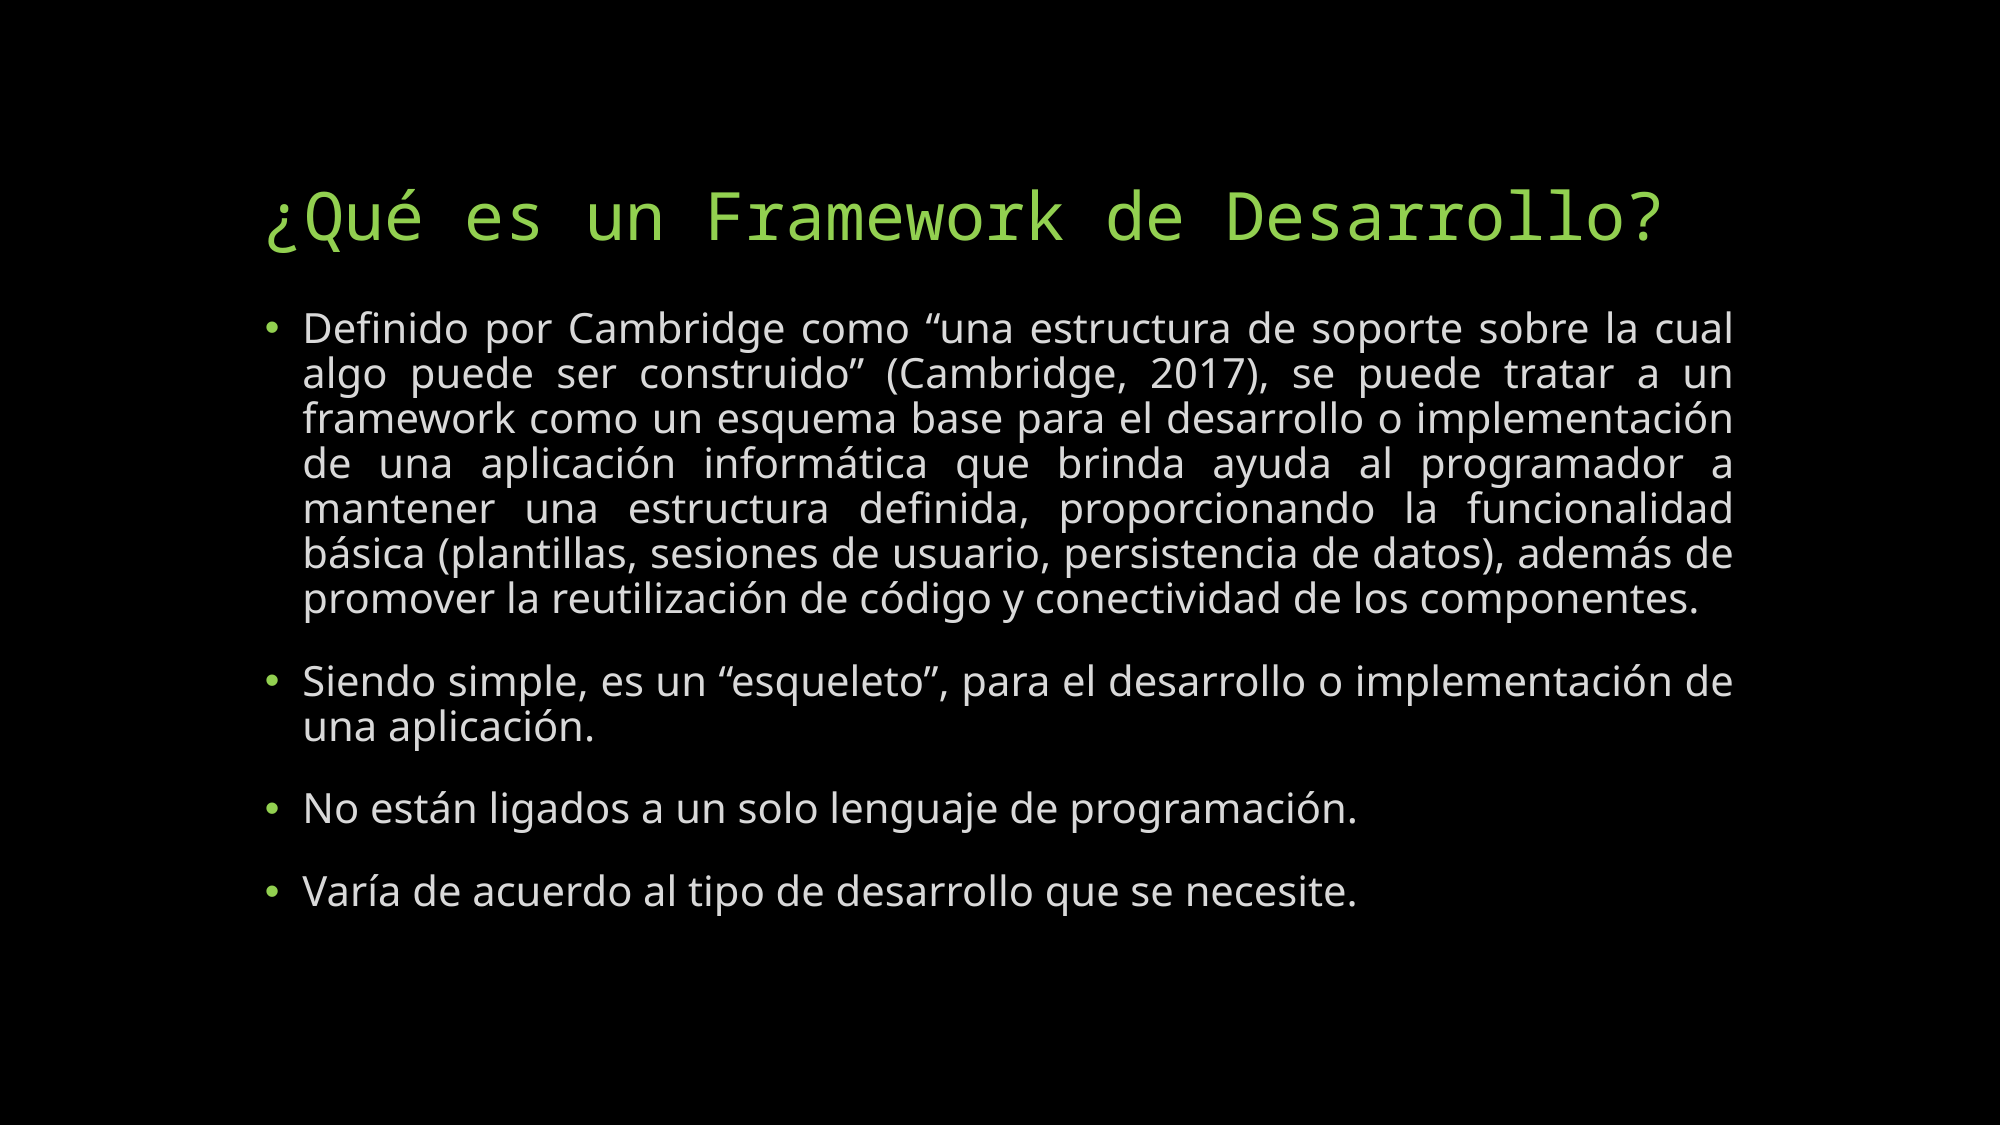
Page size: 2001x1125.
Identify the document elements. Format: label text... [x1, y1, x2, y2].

list Definido por Cambridge como “una estructura de soporte sobre la cual algo puede ser construido” (Cambridge, 2017), se puede tratar a un framework como un esquema base para el desarrollo o implementación de una aplicación informática que brinda ayuda al programador a mantener una estructura definida, proporcionando la funcionalidad básica (plantillas, sesiones de usuario, persistencia de datos), además de promover la reutilización de código y conectividad de los componentes. Siendo simple, es un “esqueleto”, para el desarrollo o implementación de una aplicación. No están ligados a un solo lenguaje de programación. Varía de acuerdo al tipo de desarrollo que se necesite. [249, 299, 1750, 1000]
title ¿Qué es un Framework de Desarrollo? [249, 75, 1750, 263]
